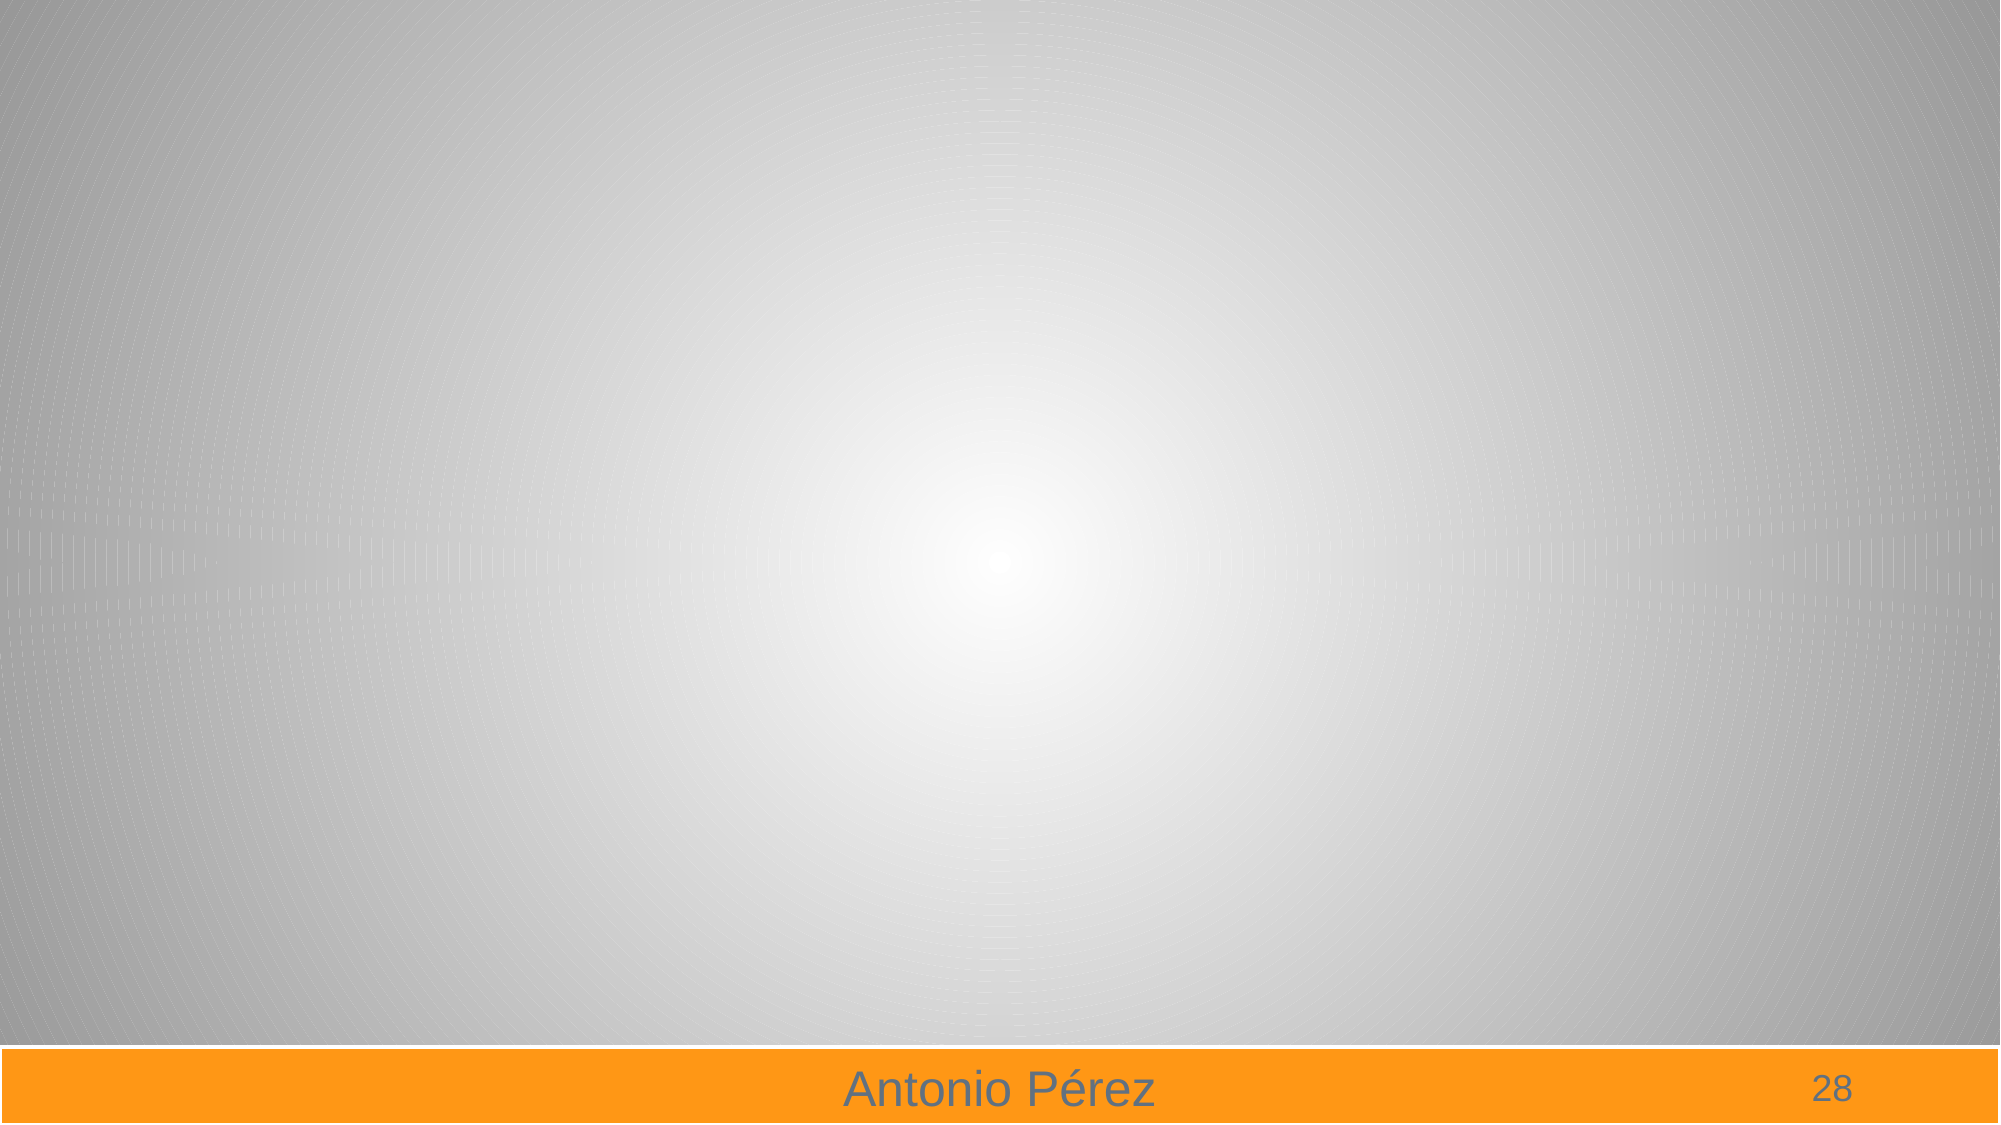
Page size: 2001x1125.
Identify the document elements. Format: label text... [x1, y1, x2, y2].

slide_number 28 [1796, 1056, 1917, 1125]
